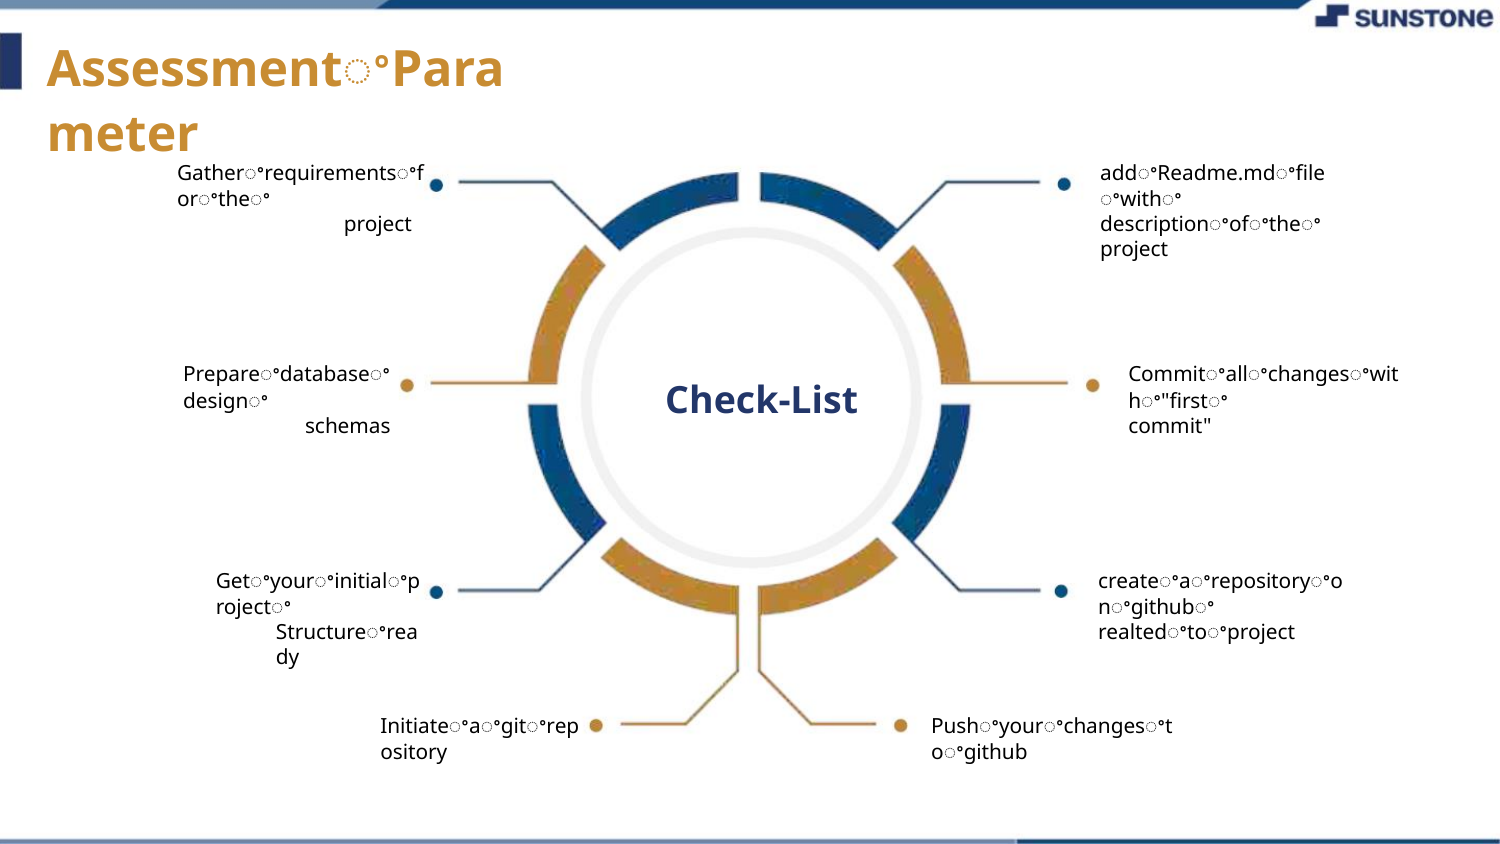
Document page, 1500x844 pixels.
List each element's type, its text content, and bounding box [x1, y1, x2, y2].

text_box Initiateꢀaꢀgitꢀrepository [380, 711, 586, 765]
text_box addꢀReadme.mdꢀfileꢀwithꢀ descriptionꢀofꢀtheꢀproject [1100, 157, 1331, 261]
text_box Getꢀyourꢀinitialꢀprojectꢀ Structureꢀready [215, 565, 427, 669]
text_box createꢀaꢀrepositoryꢀonꢀgithubꢀ realtedꢀtoꢀproject [1098, 565, 1355, 644]
text_box Check-List [665, 372, 862, 422]
text_box AssessmentꢀParameter [46, 31, 537, 162]
text_box Prepareꢀdatabaseꢀdesignꢀ schemas [183, 359, 400, 438]
text_box Commitꢀallꢀchangesꢀwithꢀ"firstꢀ commit" [1128, 359, 1400, 438]
text_box [0, 0, 1500, 844]
text_box Pushꢀyourꢀchangesꢀtoꢀgithub [931, 711, 1183, 765]
text_box Gatherꢀrequirementsꢀforꢀtheꢀ project [177, 157, 430, 236]
